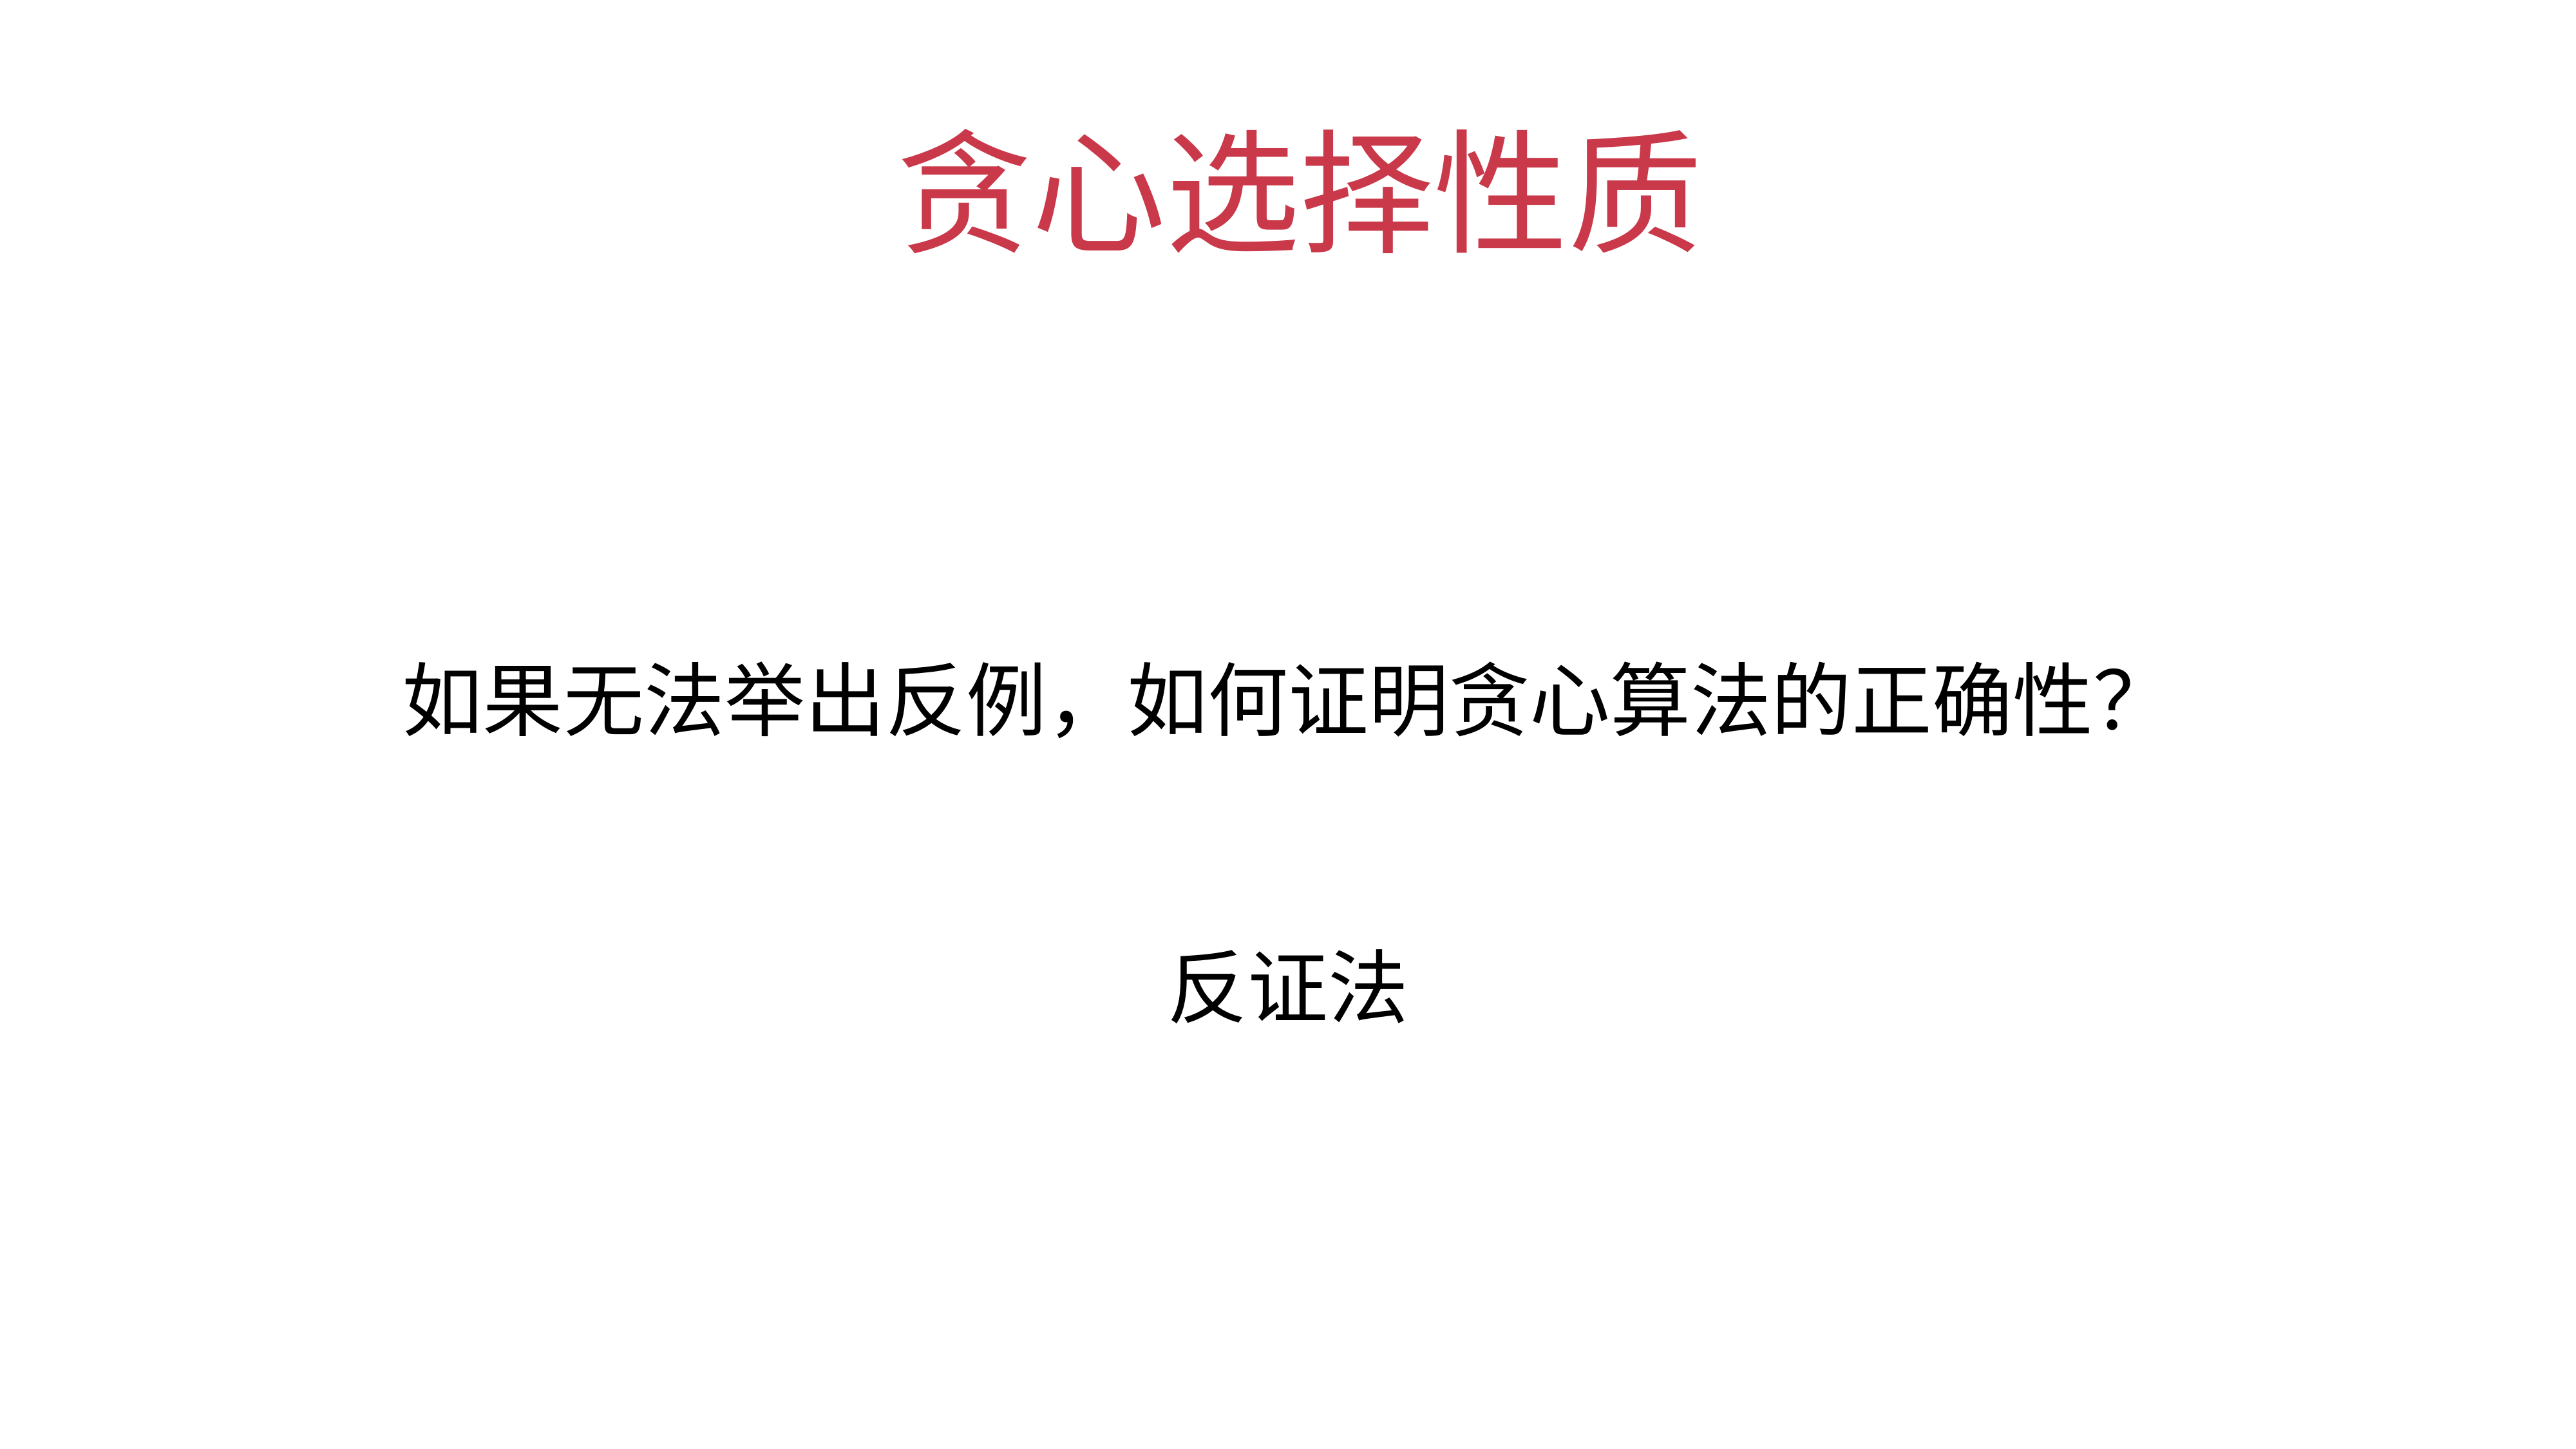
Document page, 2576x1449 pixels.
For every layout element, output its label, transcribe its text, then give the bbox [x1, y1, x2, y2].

title 贪心选择性质 [187, 60, 2389, 276]
text_box 反证法 [392, 882, 2183, 1039]
text_box 如果无法举出反例，如何证明贪心算法的正确性？ [392, 596, 2183, 752]
